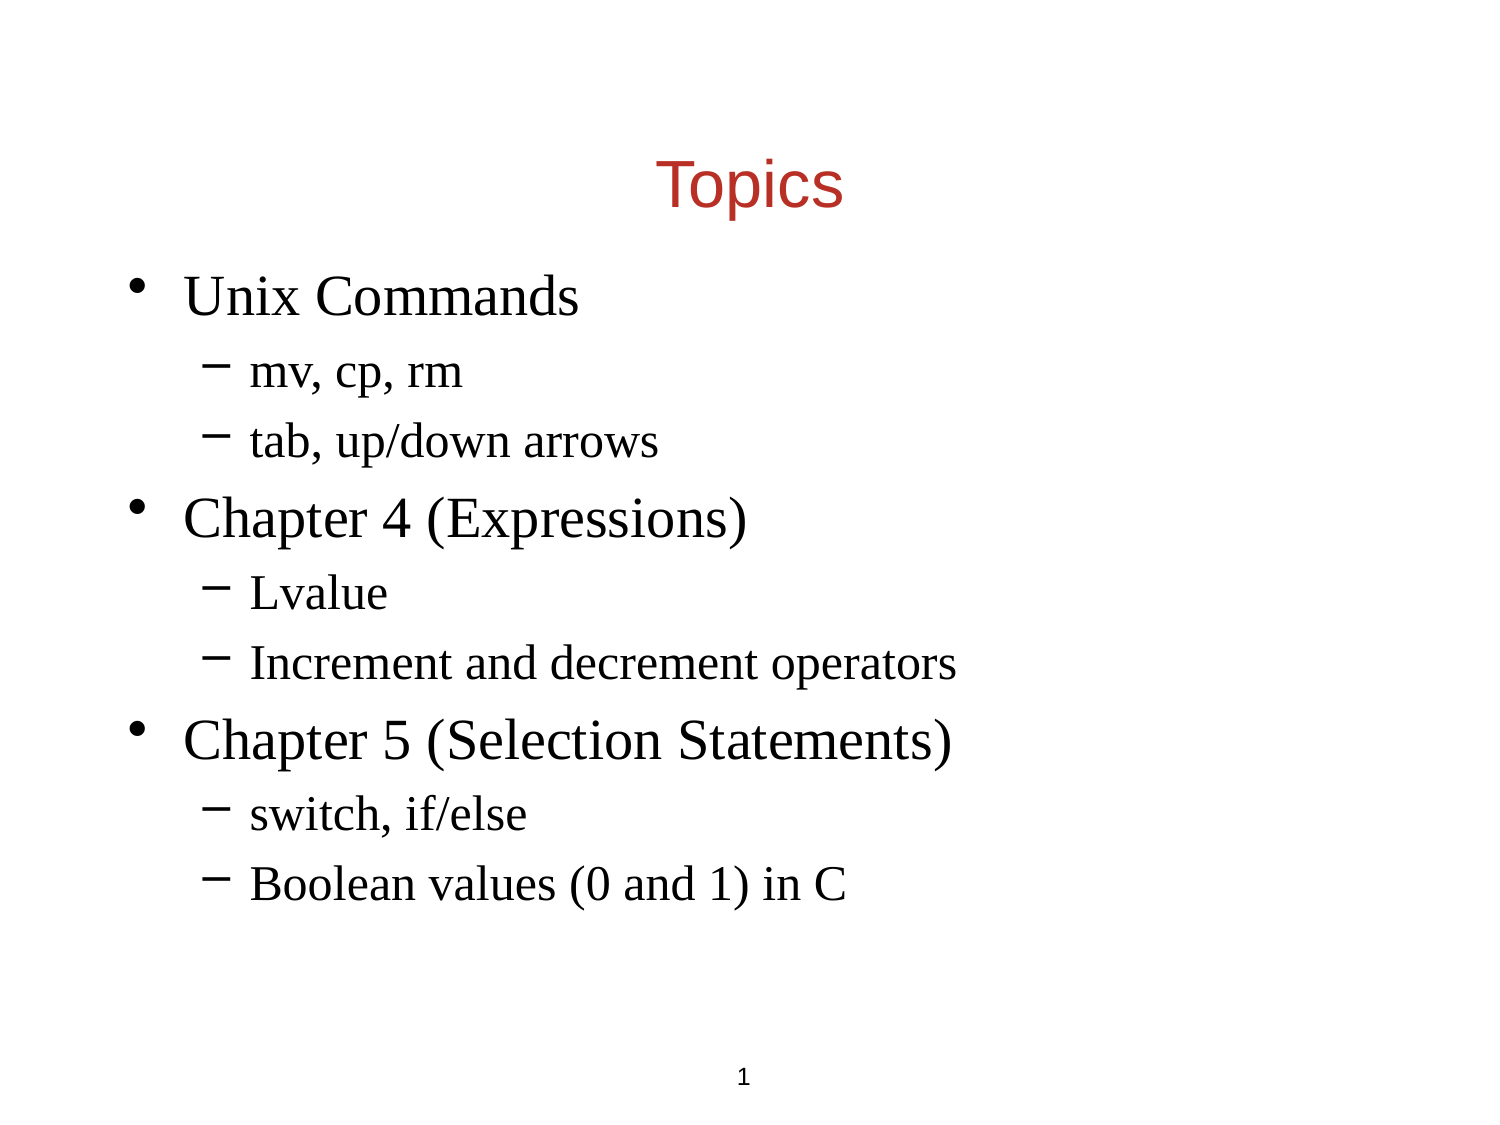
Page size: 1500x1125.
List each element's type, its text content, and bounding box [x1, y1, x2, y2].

list Unix Commands mv, cp, rm tab, up/down arrows Chapter 4 (Expressions) Lvalue Increment and decrement operators Chapter 5 (Selection Statements) switch, if/else Boolean values (0 and 1) in C [112, 249, 1388, 1038]
title Topics [112, 125, 1388, 238]
text_box 1 [687, 1050, 800, 1100]
